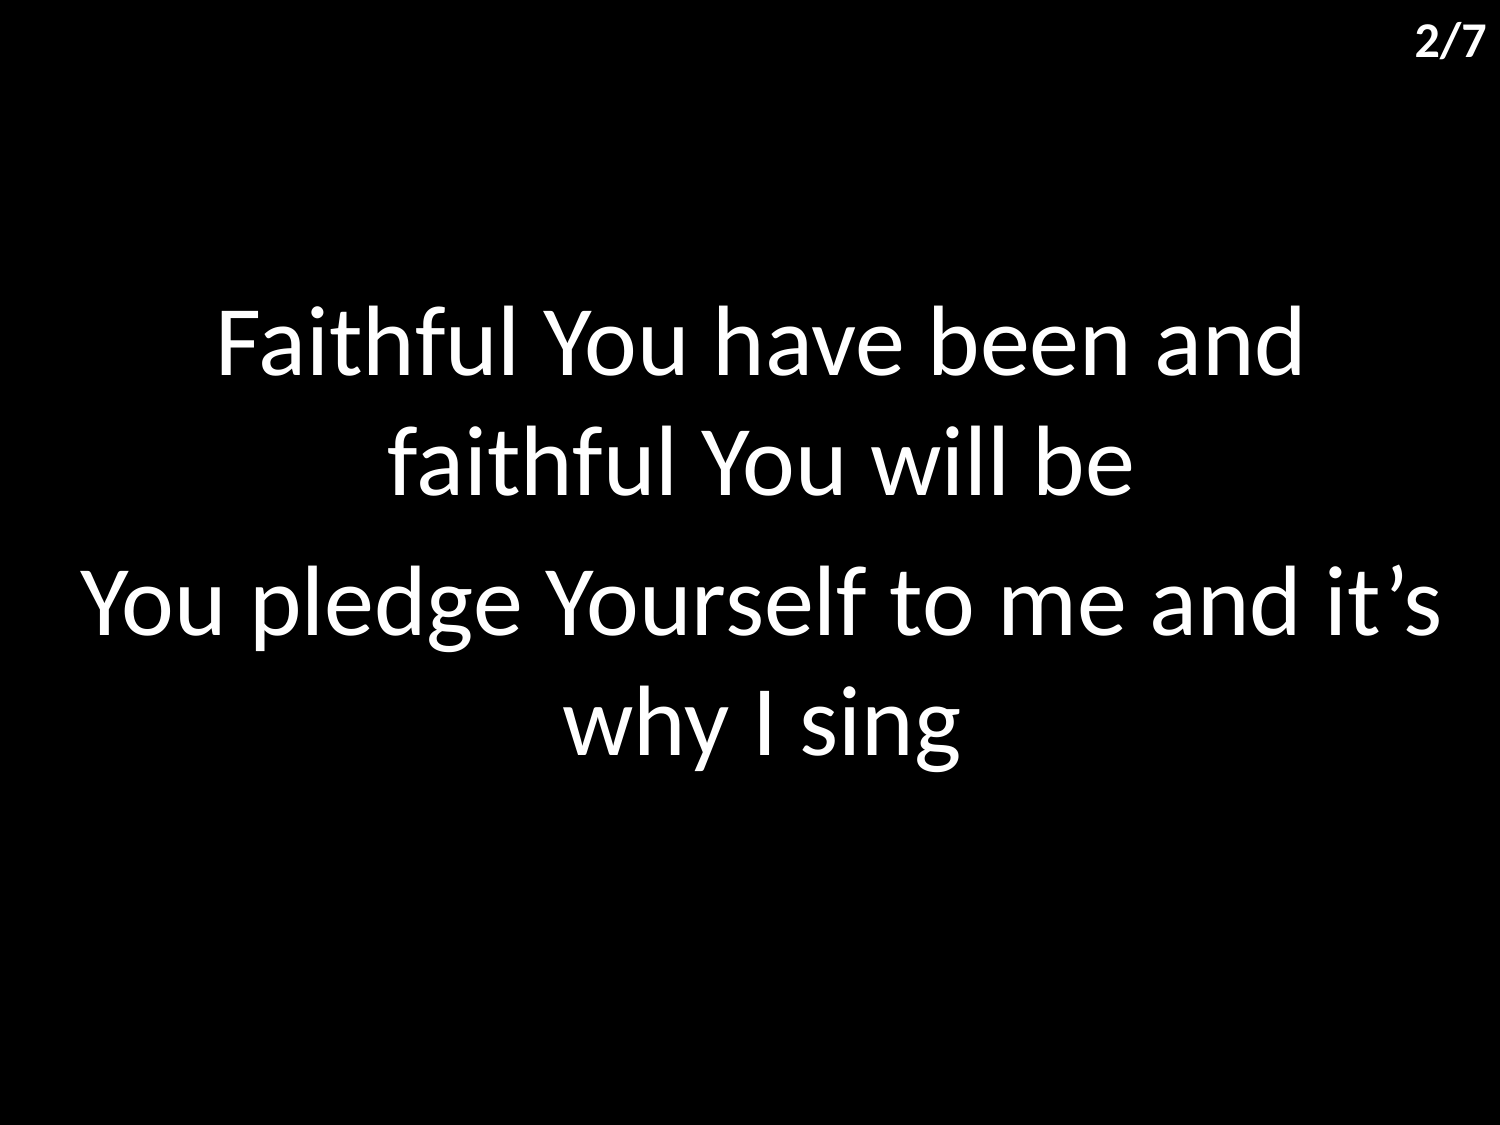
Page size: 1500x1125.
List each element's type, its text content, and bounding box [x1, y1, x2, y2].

text_box 2/7 [1399, 0, 1500, 75]
subtitle Faithful You have been and faithful You will be You pledge Yourself to me and it’s why I sing [53, 30, 1471, 1094]
